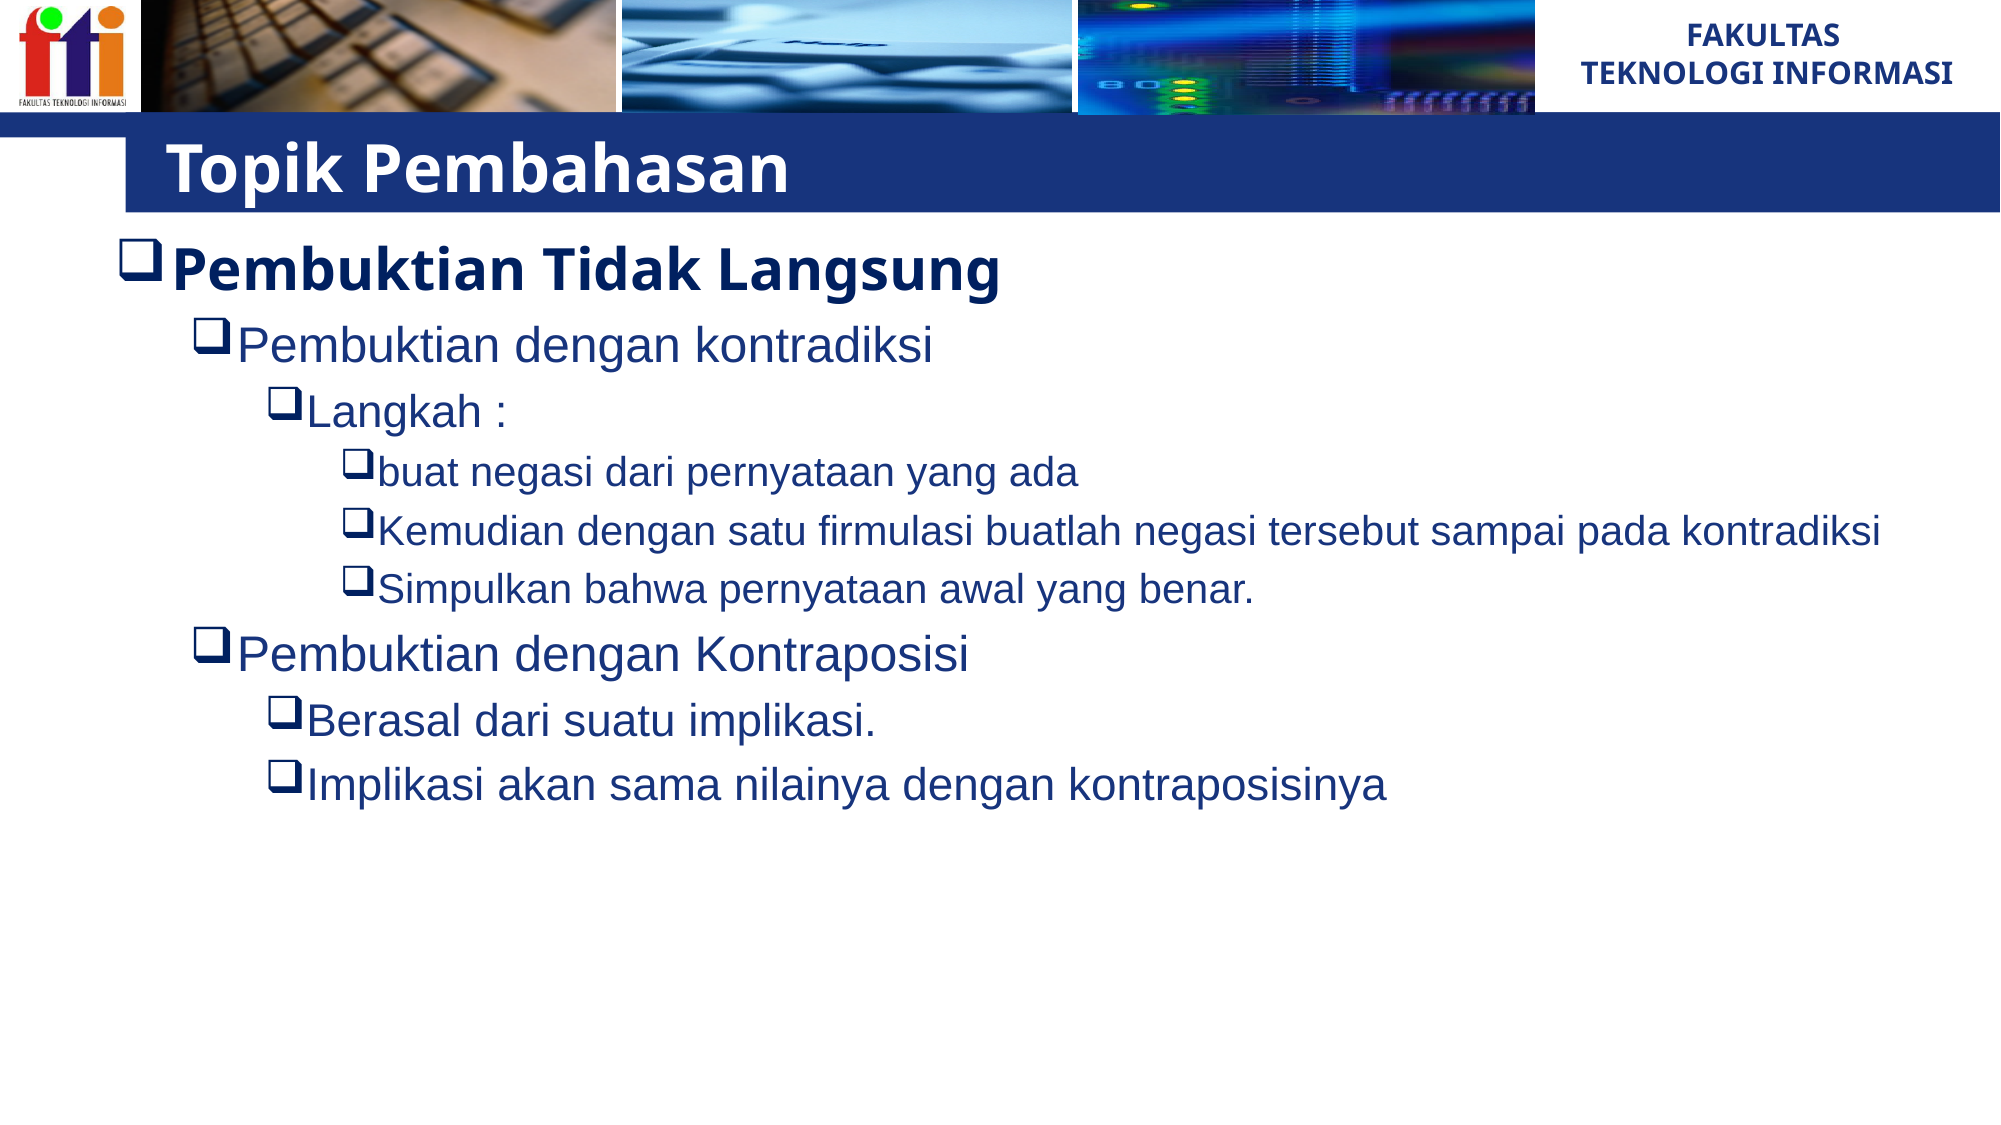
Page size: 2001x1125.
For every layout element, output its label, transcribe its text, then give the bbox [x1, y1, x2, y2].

list Pembuktian Tidak Langsung Pembuktian dengan kontradiksi Langkah : buat negasi dari pernyataan yang ada Kemudian dengan satu firmulasi buatlah negasi tersebut sampai pada kontradiksi Simpulkan bahwa pernyataan awal yang benar. Pembuktian dengan Kontraposisi Berasal dari suatu implikasi. Implikasi akan sama nilainya dengan kontraposisinya [99, 224, 1934, 1038]
picture [1078, 0, 1535, 115]
picture [141, 0, 616, 112]
picture [19, 6, 126, 106]
title Topik Pembahasan [149, 119, 1934, 213]
picture [622, 0, 1072, 113]
